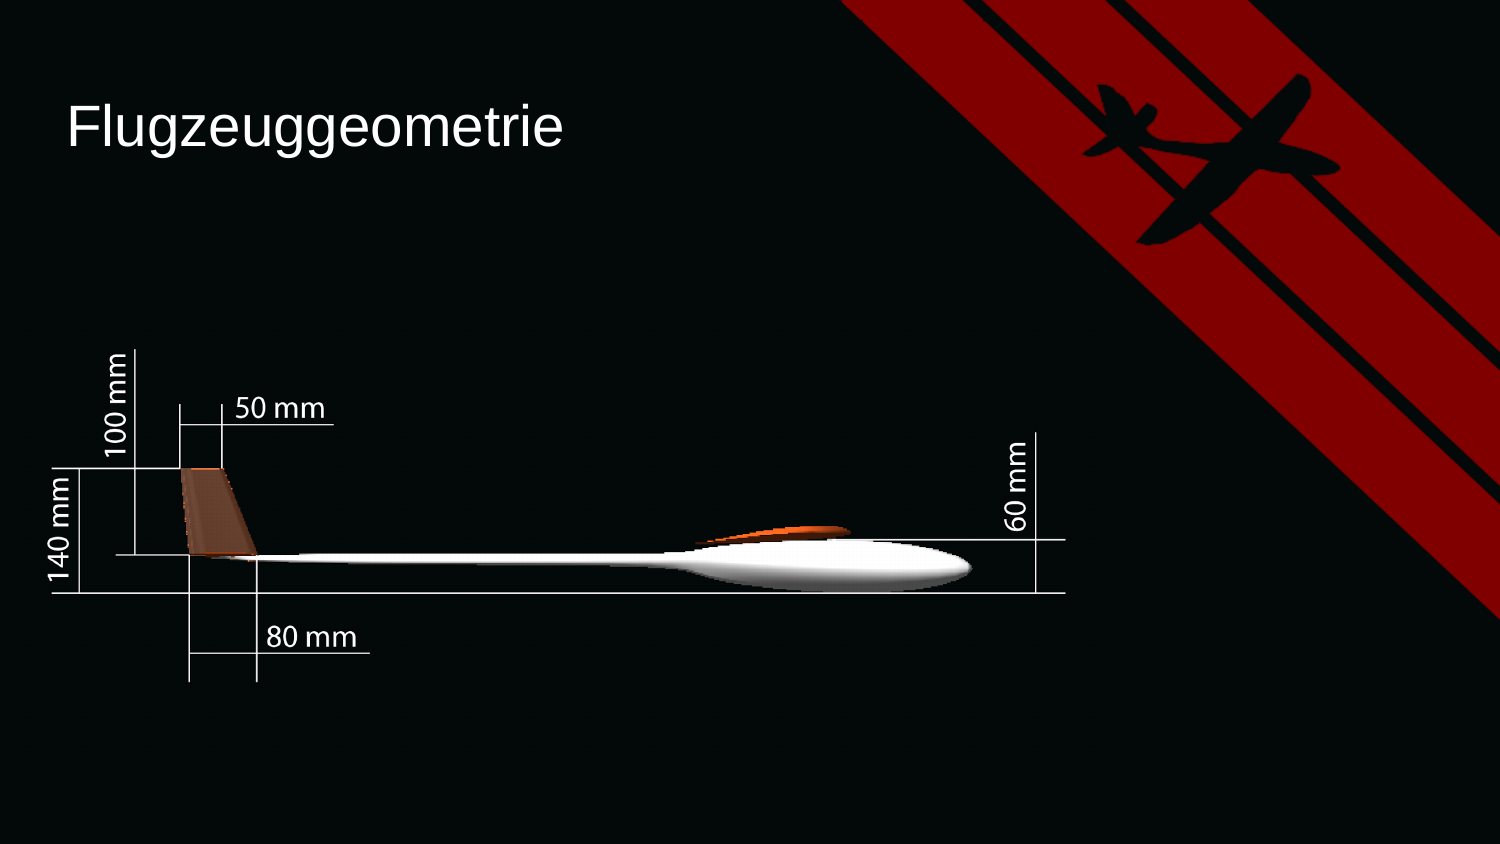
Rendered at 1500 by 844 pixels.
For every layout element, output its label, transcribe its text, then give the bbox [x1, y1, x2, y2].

picture [0, 0, 1500, 844]
title Flugzeuggeometrie [51, 72, 1449, 167]
